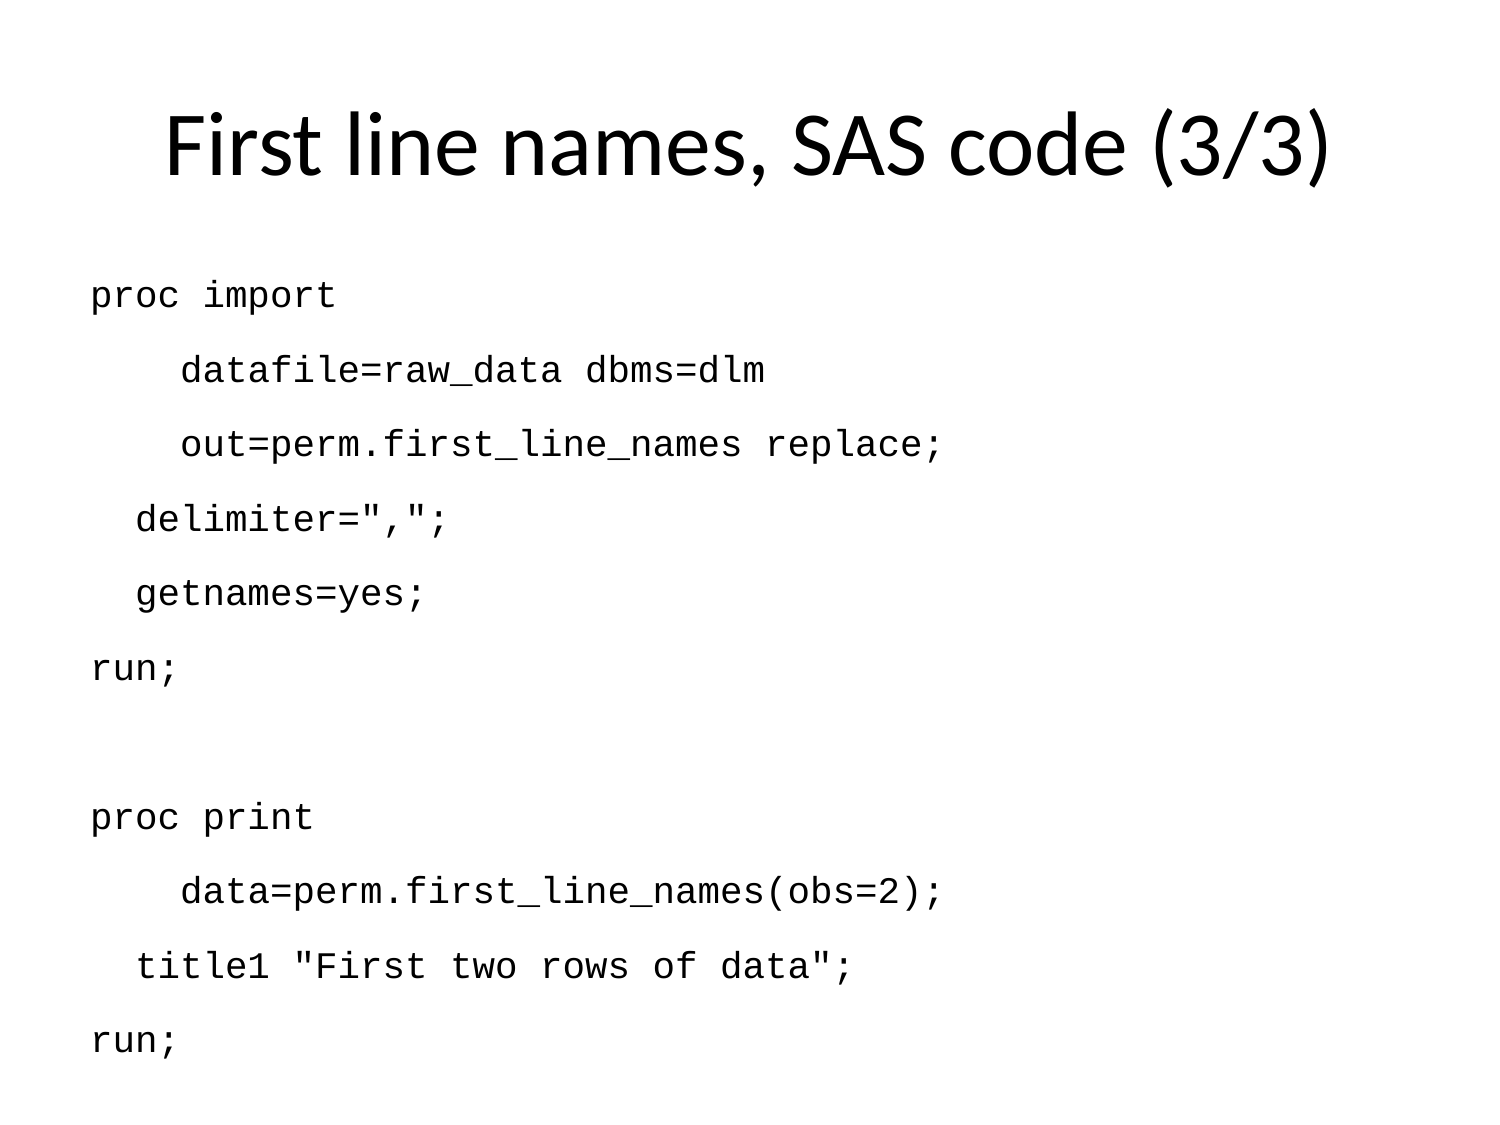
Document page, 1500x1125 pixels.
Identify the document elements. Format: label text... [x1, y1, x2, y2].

list proc import datafile=raw_data dbms=dlm out=perm.first_line_names replace; delimiter=","; getnames=yes; run; proc print data=perm.first_line_names(obs=2); title1 "First two rows of data"; run; ods pdf close; [75, 262, 1425, 1005]
title First line names, SAS code (3/3) [75, 45, 1425, 233]
